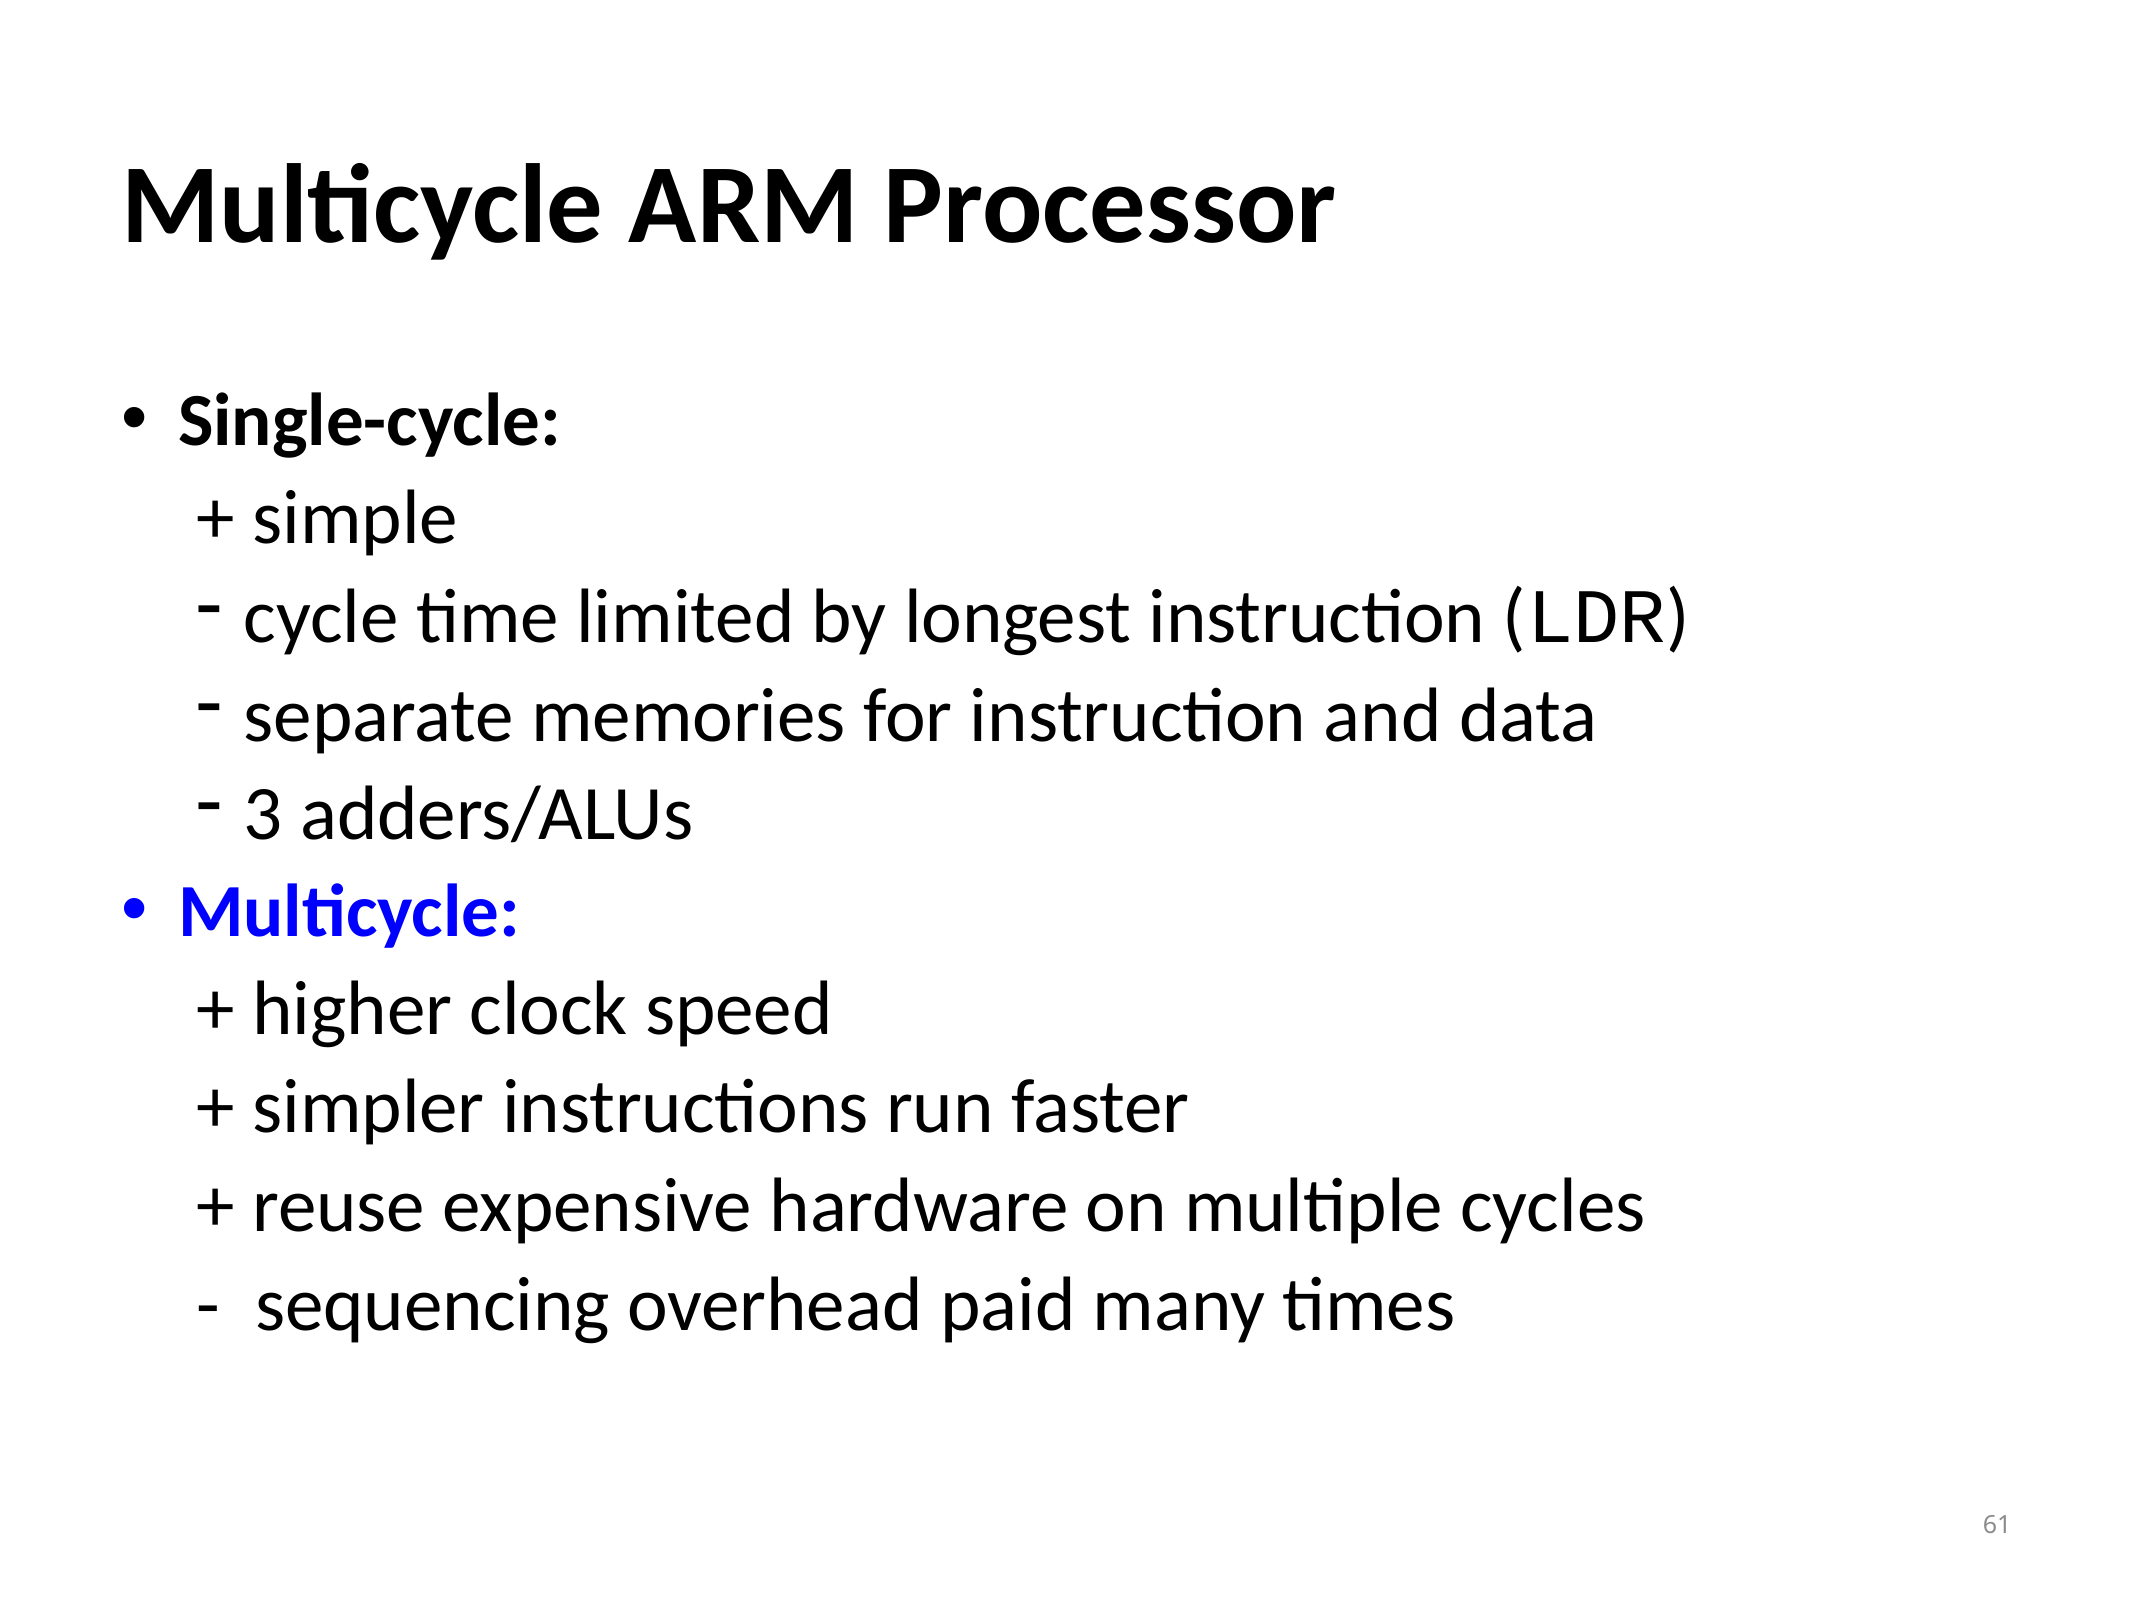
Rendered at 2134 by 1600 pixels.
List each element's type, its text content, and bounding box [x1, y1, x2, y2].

list Single-cycle: + simple cycle time limited by longest instruction (LDR) separate memories for instruction and data 3 adders/ALUs Multicycle: + higher clock speed + simpler instructions run faster + reuse expensive hardware on multiple cycles - sequencing overhead paid many times [106, 373, 2027, 1430]
slide_number 61 [1528, 1483, 2027, 1569]
title Multicycle ARM Processor [106, 64, 2027, 331]
